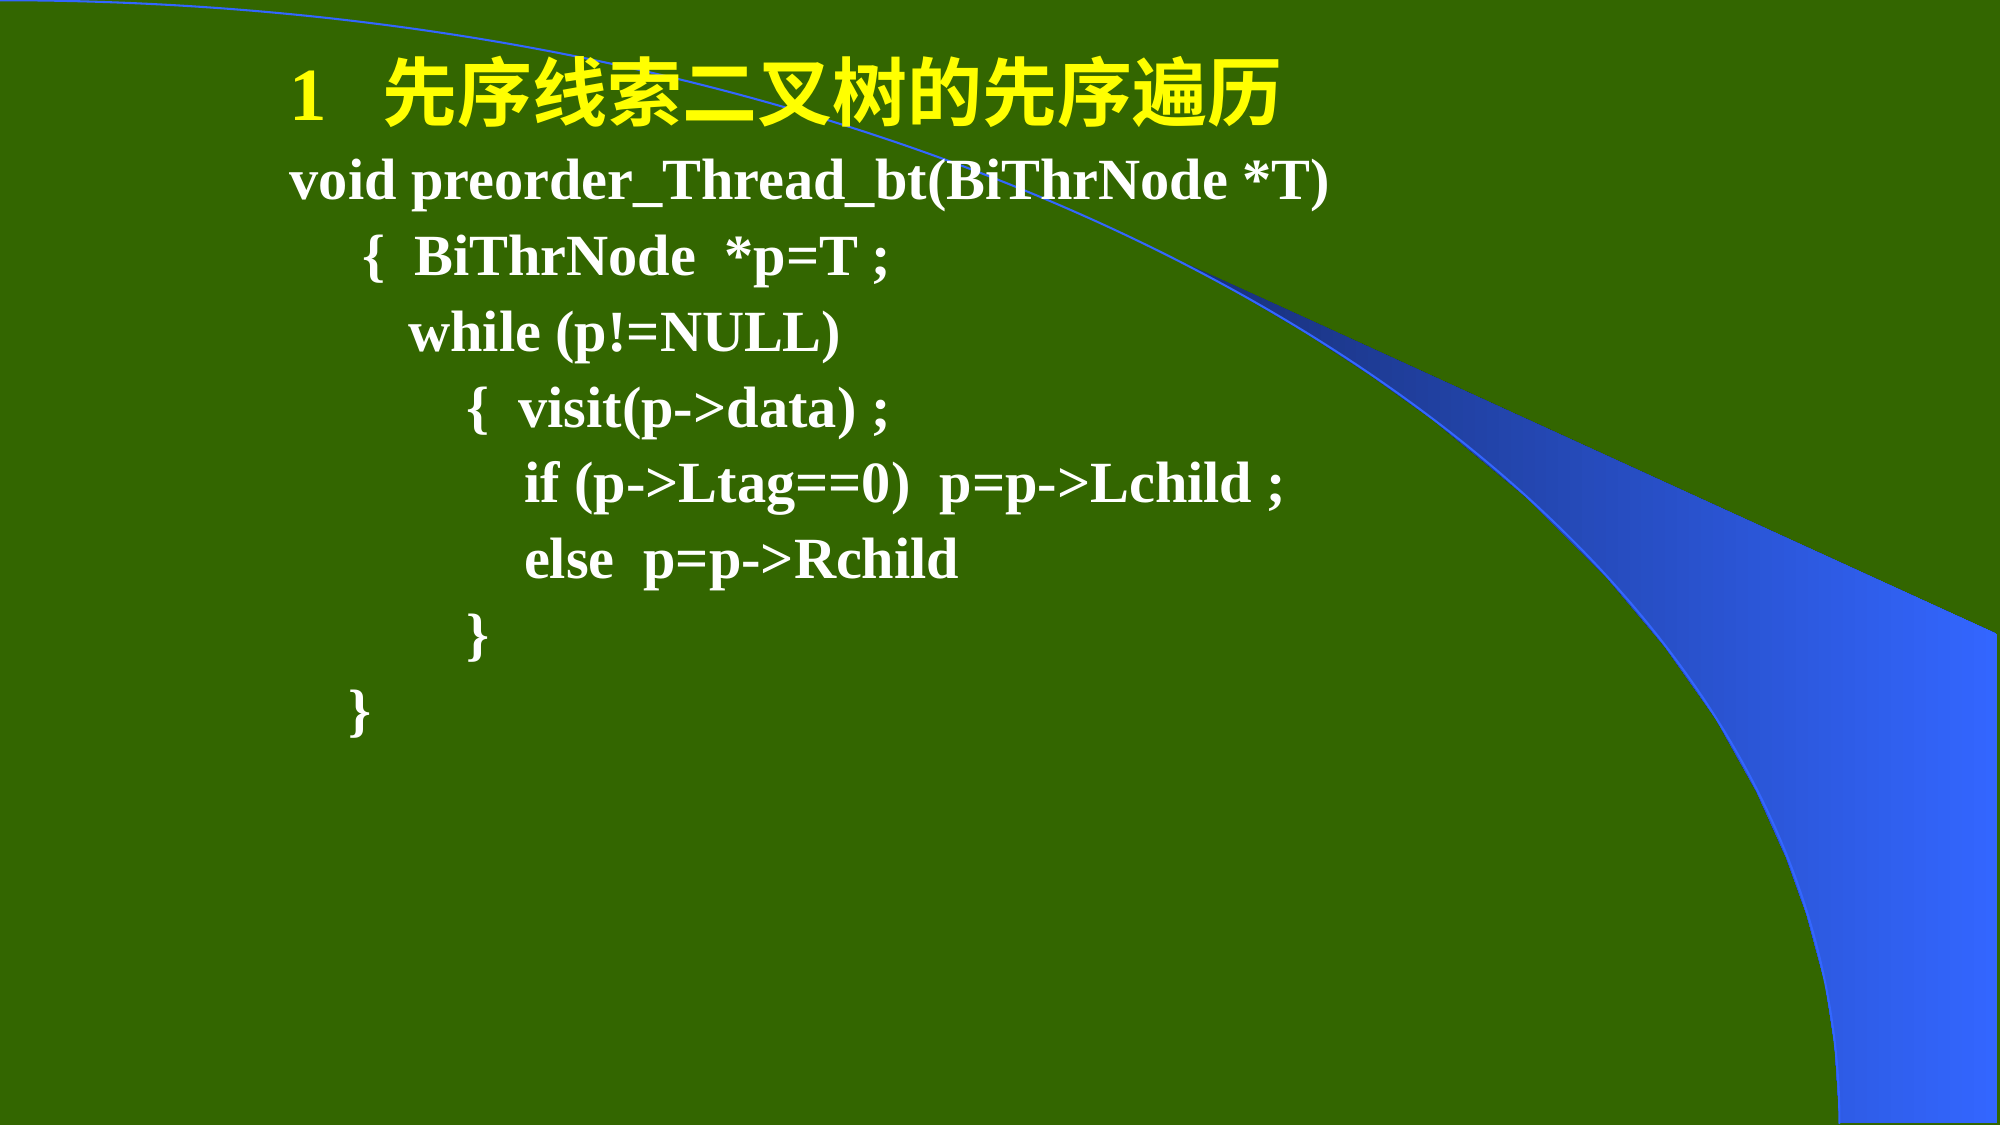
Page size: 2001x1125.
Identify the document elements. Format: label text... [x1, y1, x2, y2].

text_box 1 先序线索二叉树的先序遍历 void preorder_Thread_bt(BiThrNode *T) { BiThrNode *p=T ; while (p!=NULL) { visit(p->data) ; if (p->Ltag==0) p=p->Lchild ; else p=p->Rchild } } [274, 37, 1721, 750]
